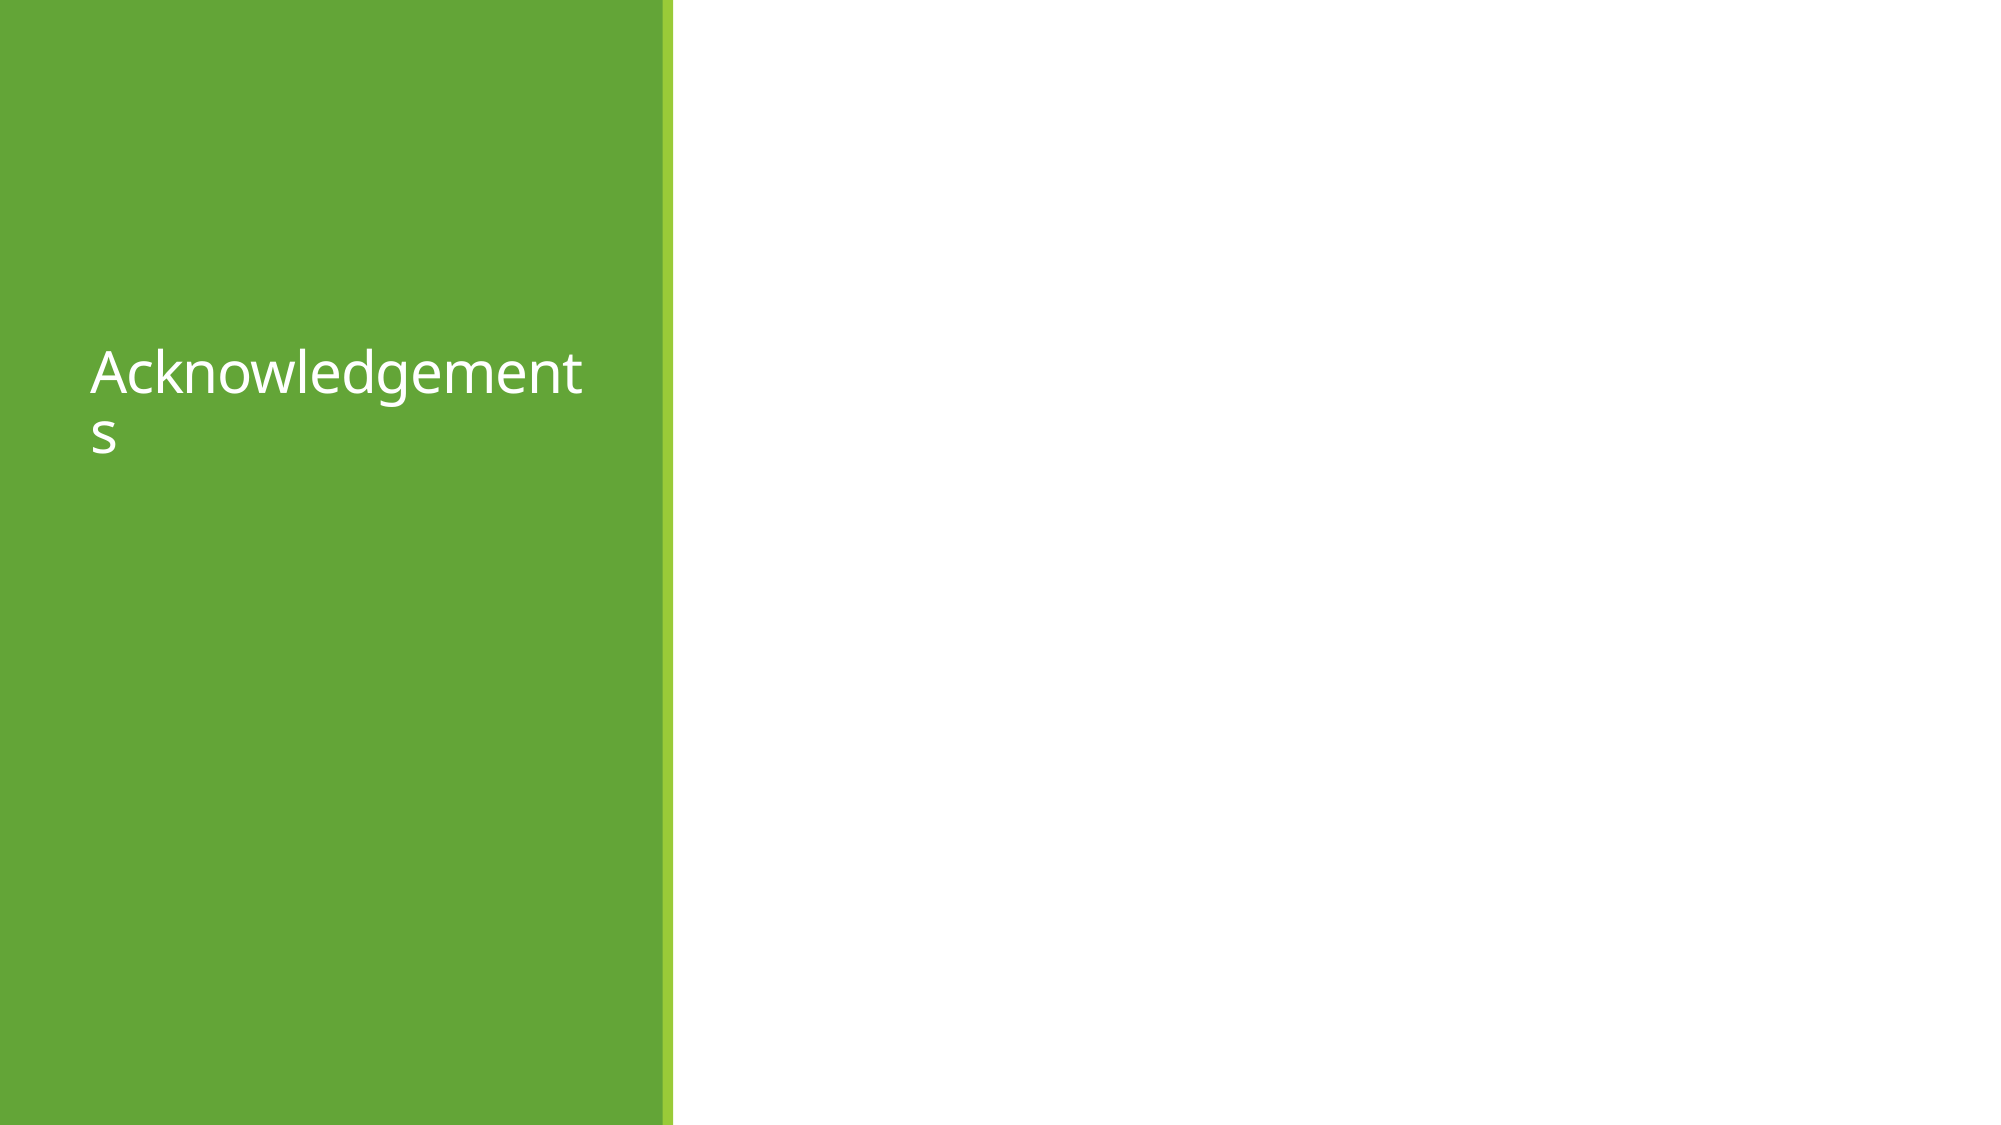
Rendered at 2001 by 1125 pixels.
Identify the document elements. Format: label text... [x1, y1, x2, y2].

title Acknowledgements [75, 97, 600, 473]
